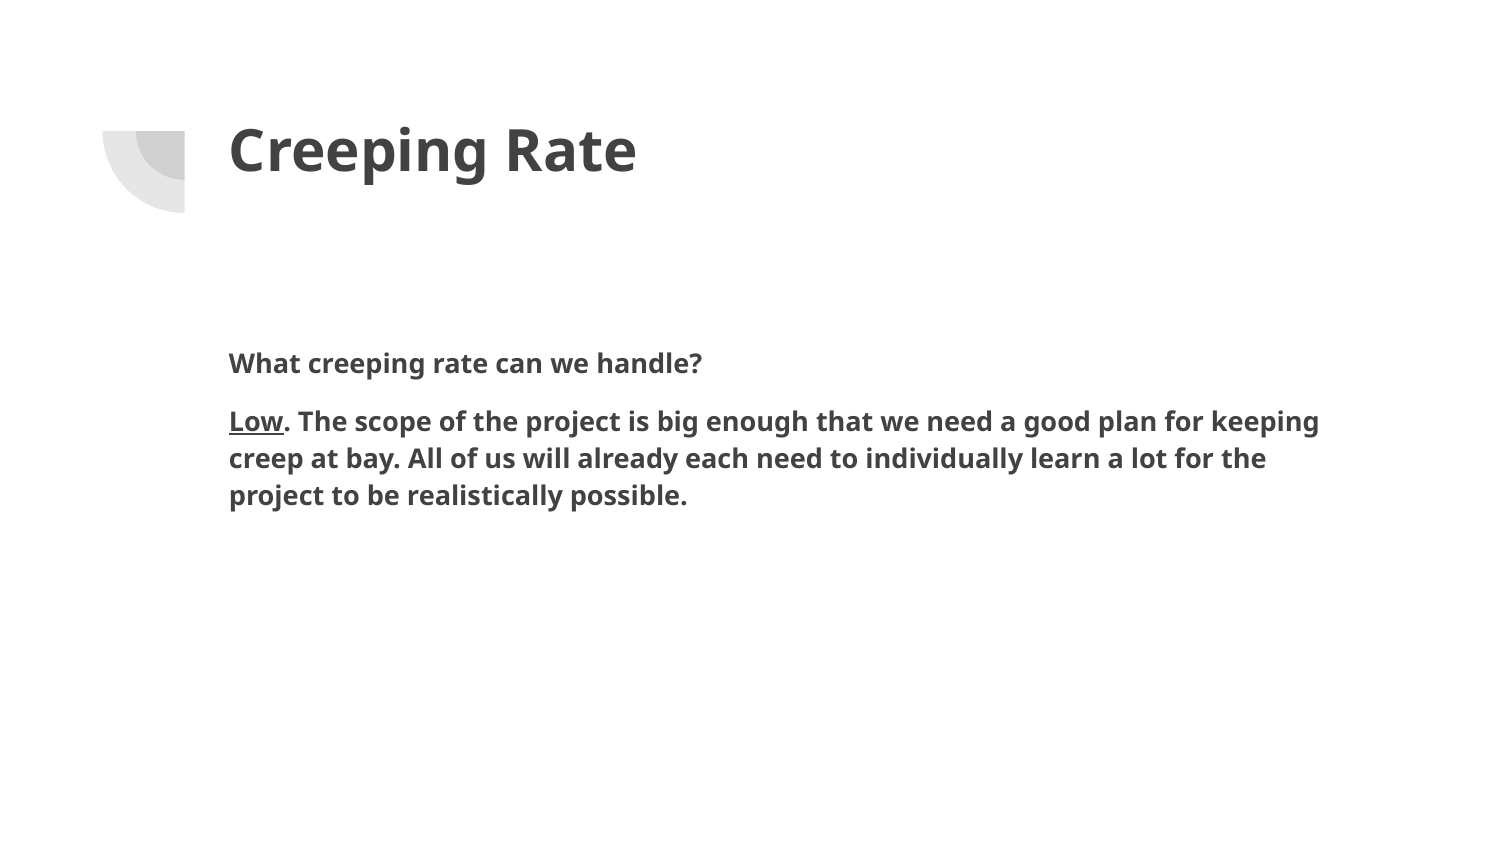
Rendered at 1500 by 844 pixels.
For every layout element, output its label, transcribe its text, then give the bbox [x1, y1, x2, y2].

list What creeping rate can we handle? Low. The scope of the project is big enough that we need a good plan for keeping creep at bay. All of us will already each need to individually learn a lot for the project to be realistically possible. [213, 326, 1368, 744]
title Creeping Rate [213, 98, 1368, 263]
